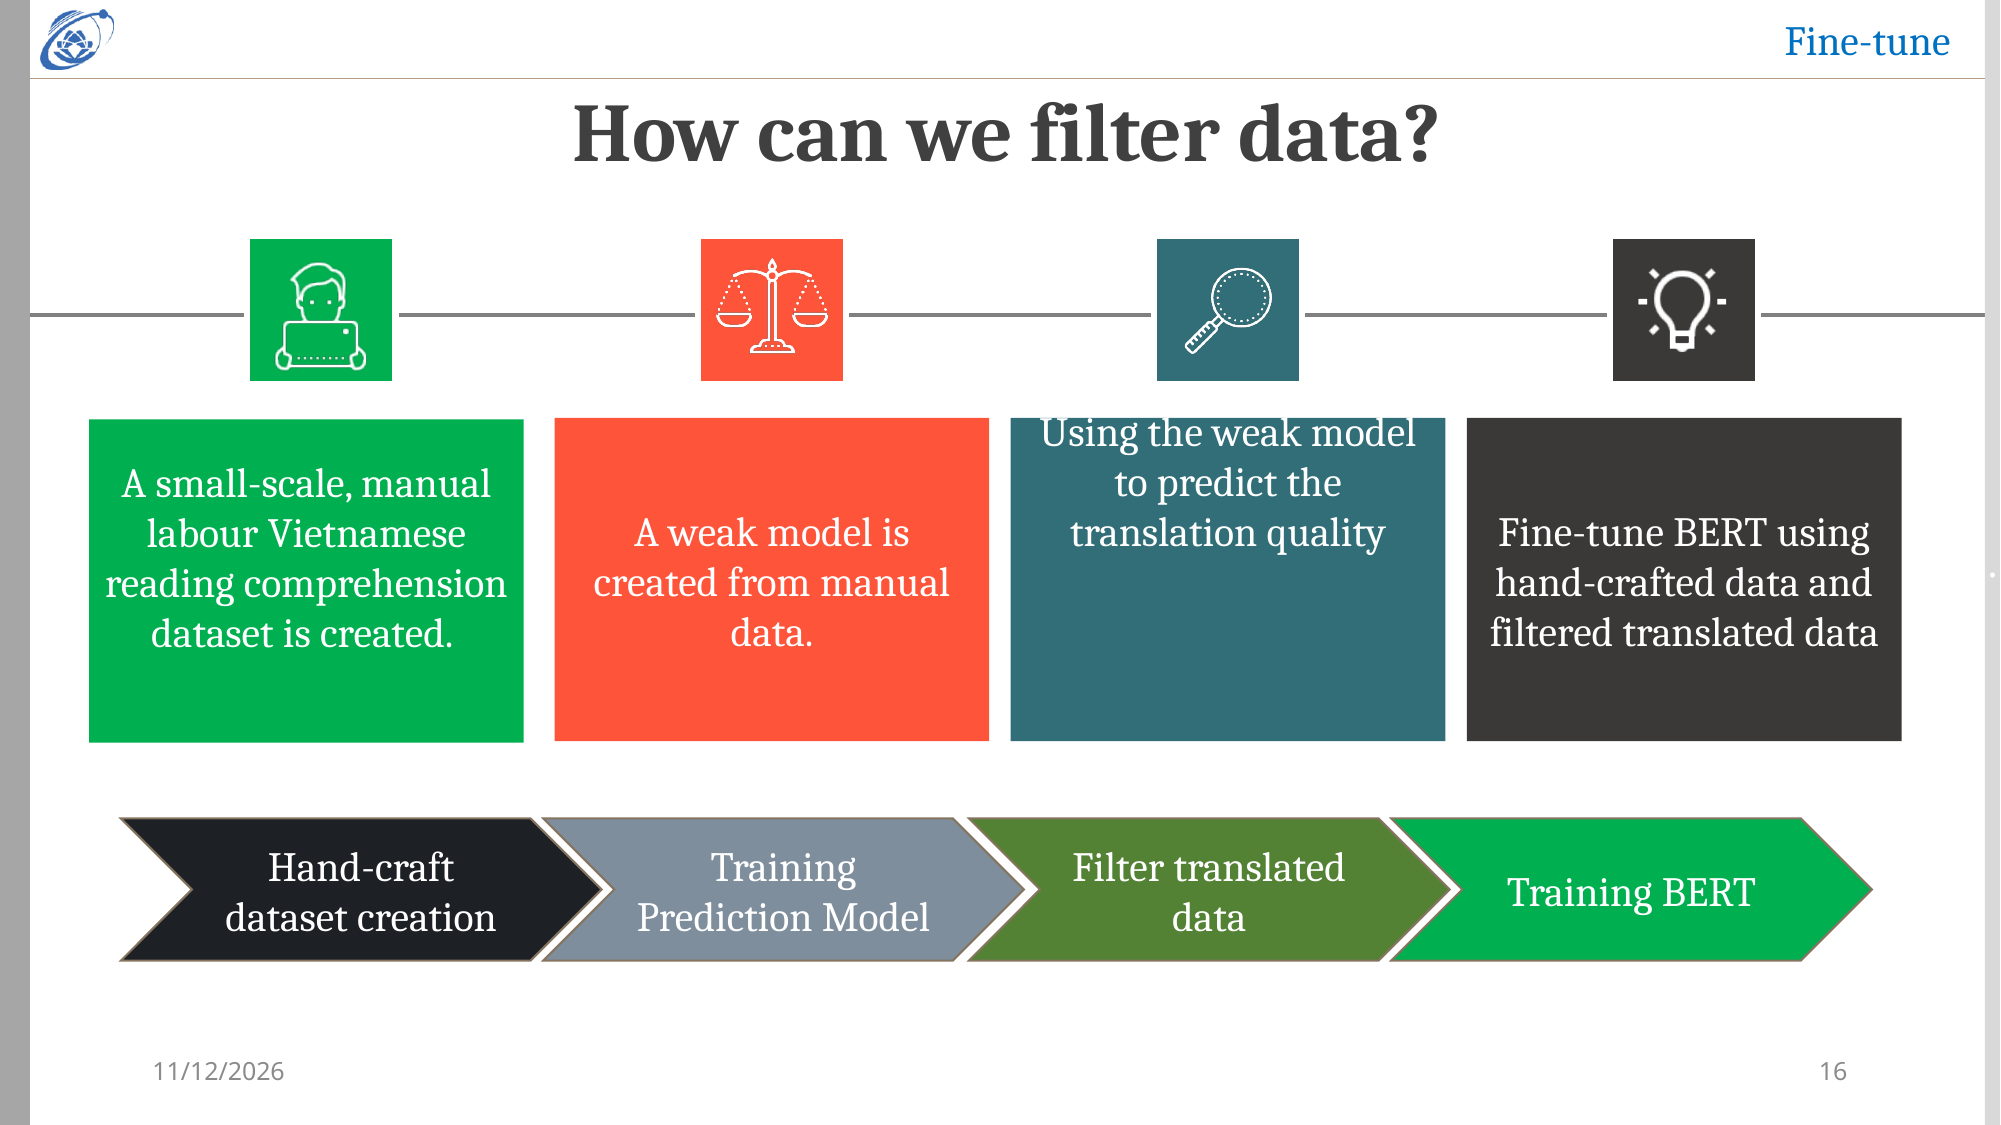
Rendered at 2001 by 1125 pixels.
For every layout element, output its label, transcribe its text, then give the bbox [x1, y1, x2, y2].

text_box A weak model is created from manual data. [554, 417, 990, 742]
picture [1175, 257, 1281, 363]
text_box [0, 315, 31, 1125]
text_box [711, 235, 1303, 384]
text_box Training Prediction Model [540, 817, 1026, 962]
text_box A small-scale, manual labour Vietnamese reading comprehension dataset is created. [88, 418, 525, 744]
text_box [29, 6, 1985, 79]
text_box Filter translated data [966, 817, 1452, 962]
text_box [697, 234, 847, 314]
text_box . [1984, 315, 2000, 1125]
text_box How can we filter data? [69, 79, 1945, 179]
text_box [697, 315, 847, 385]
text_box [1609, 235, 1759, 384]
text_box Hand-craft dataset creation [118, 817, 604, 962]
text_box [0, 0, 31, 314]
slide_number 16 [1412, 1042, 1863, 1103]
text_box Training BERT [1388, 817, 1874, 962]
text_box Fine-tune BERT using hand-crafted data and filtered translated data [1466, 417, 1903, 742]
text_box . [1984, 0, 2000, 314]
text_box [246, 236, 396, 385]
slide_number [137, 1042, 588, 1103]
